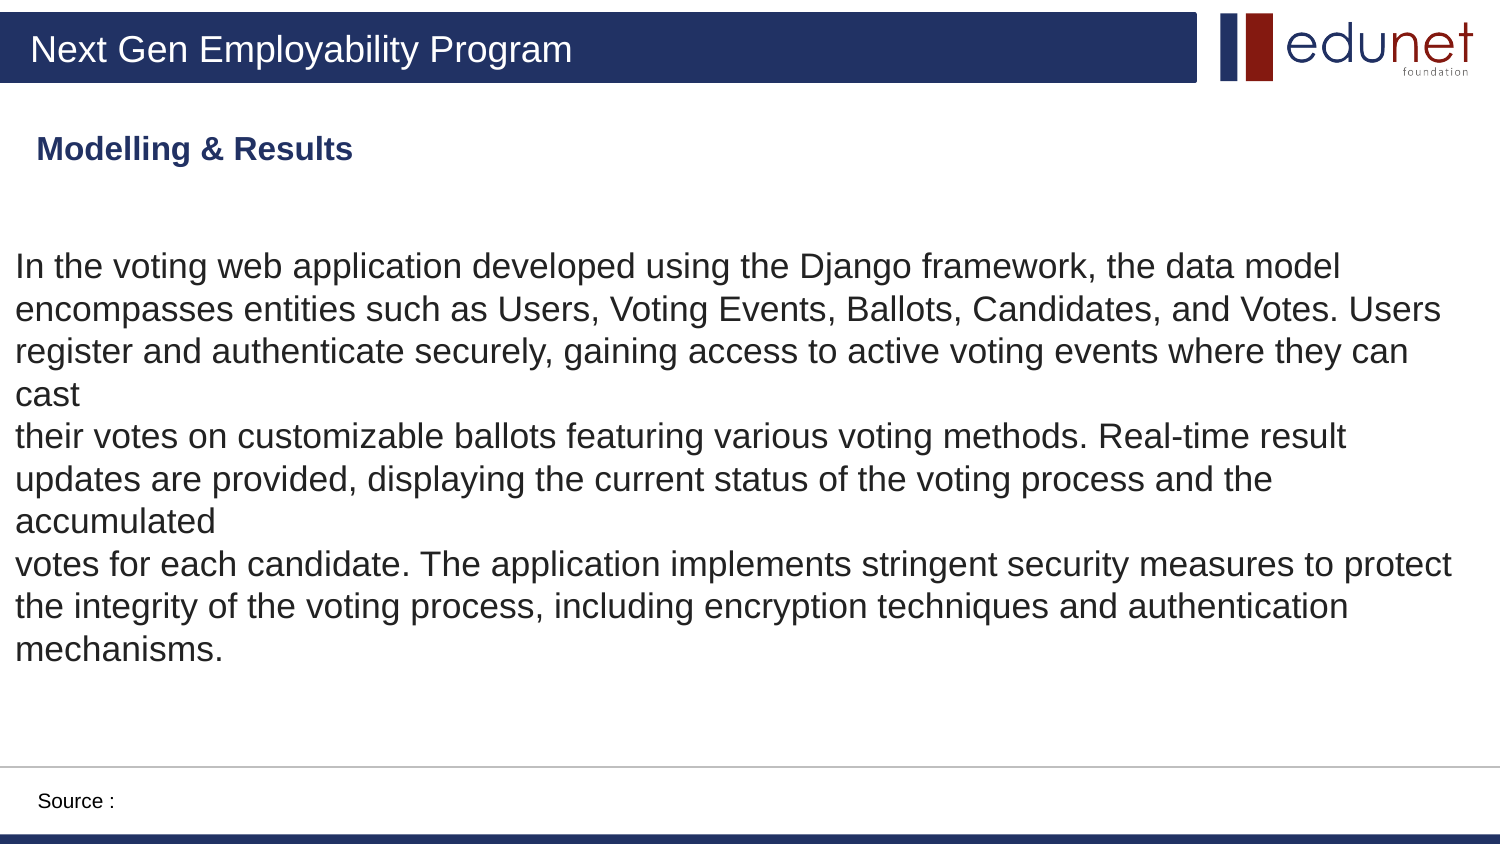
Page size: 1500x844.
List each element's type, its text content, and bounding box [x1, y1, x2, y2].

picture [1279, 14, 1482, 83]
title Modelling & Results [21, 111, 504, 165]
text_box In the voting web application developed using the Django framework, the data model encompasses entities such as Users, Voting Events, Ballots, Candidates, and Votes. Users register and authenticate securely, gaining access to active voting events where they can cast their votes on customizable ballots featuring various voting methods. Real-time result updates are provided, displaying the current status of the voting process and the accumulated votes for each candidate. The application implements stringent security measures to protect the integrity of the voting process, including encryption techniques and authentication mechanisms. [0, 228, 1474, 684]
text_box Source : [22, 776, 139, 826]
